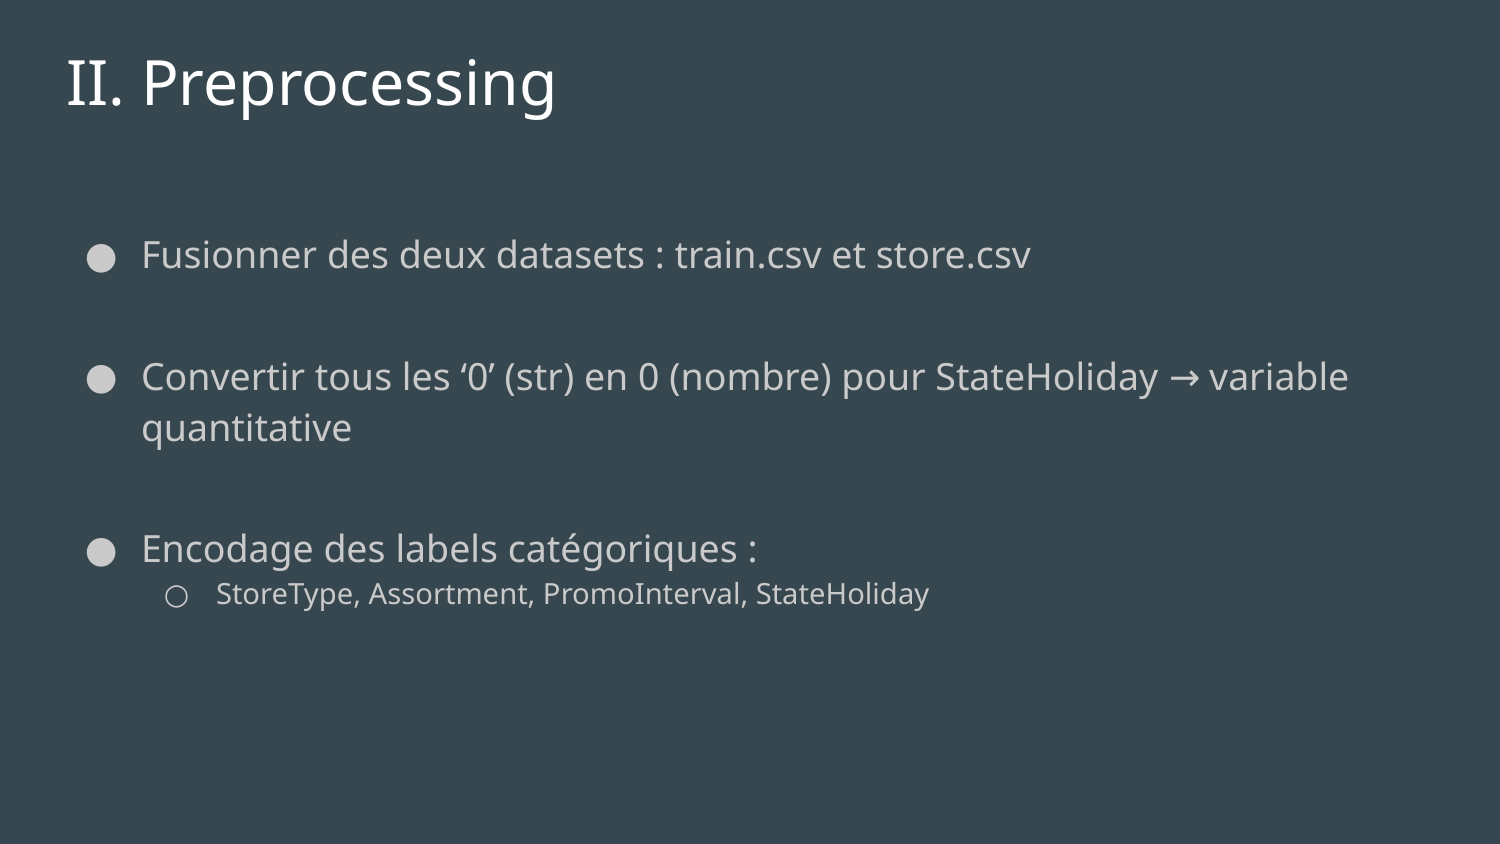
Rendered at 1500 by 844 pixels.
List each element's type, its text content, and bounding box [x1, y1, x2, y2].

list Fusionner des deux datasets : train.csv et store.csv Convertir tous les ‘0’ (str) en 0 (nombre) pour StateHoliday → variable quantitative Encodage des labels catégoriques : StoreType, Assortment, PromoInterval, StateHoliday [51, 131, 1449, 828]
title II. Preprocessing [51, 28, 1449, 123]
